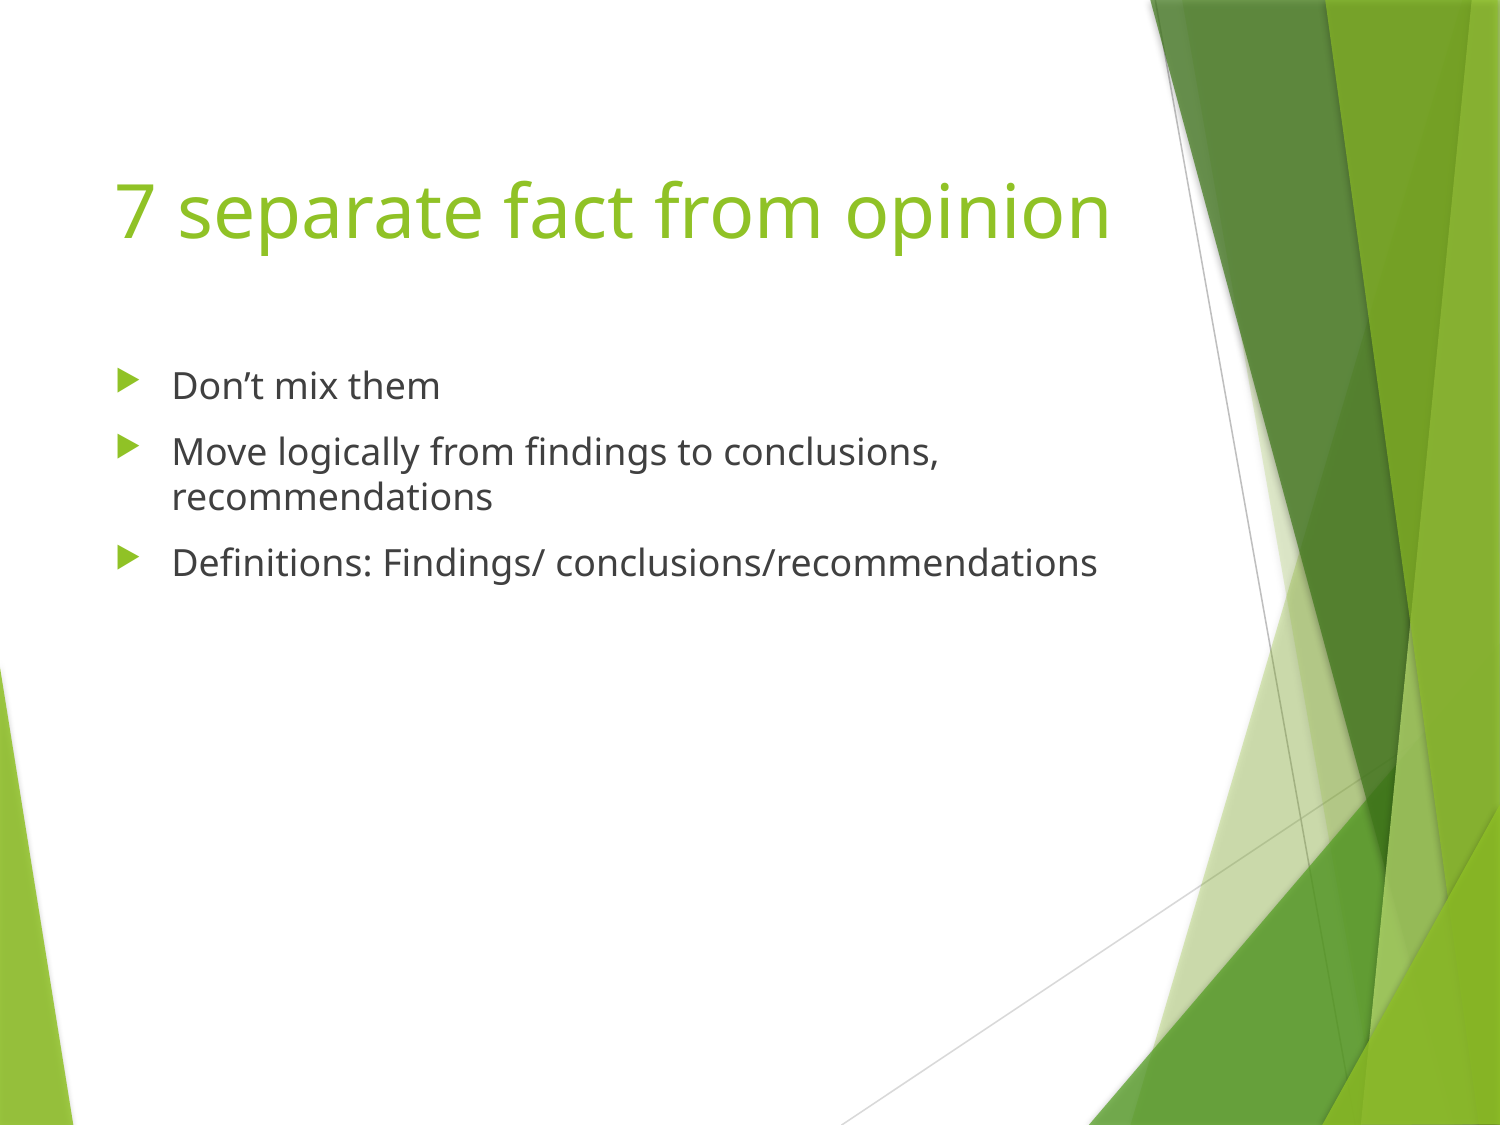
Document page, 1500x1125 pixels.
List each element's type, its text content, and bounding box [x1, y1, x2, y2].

list Don’t mix them Move logically from findings to conclusions, recommendations Definitions: Findings/ conclusions/recommendations [99, 354, 1142, 992]
title 7 separate fact from opinion [99, 99, 1142, 317]
